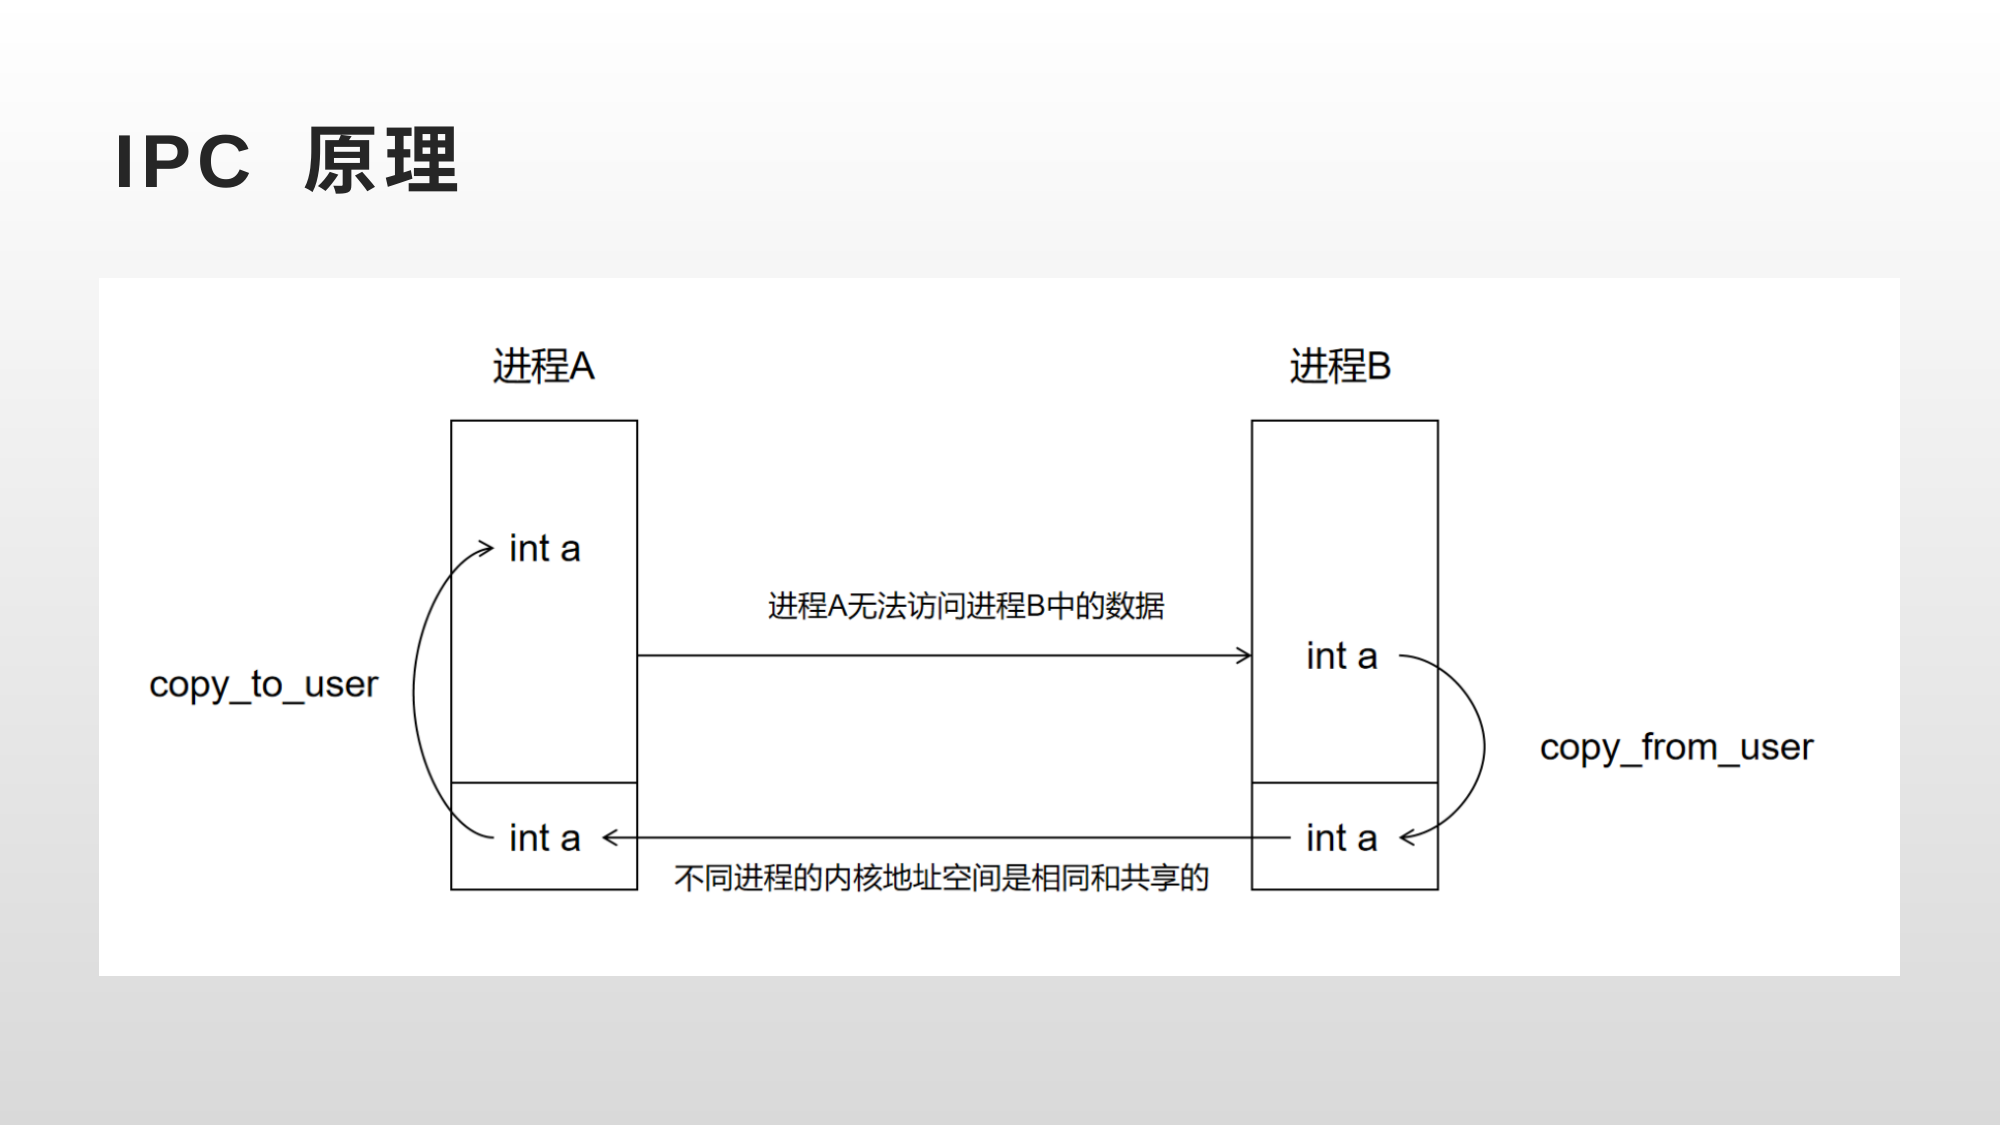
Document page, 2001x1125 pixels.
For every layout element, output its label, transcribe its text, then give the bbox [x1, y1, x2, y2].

title IPC 原理 [99, 99, 1900, 216]
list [99, 278, 1900, 976]
